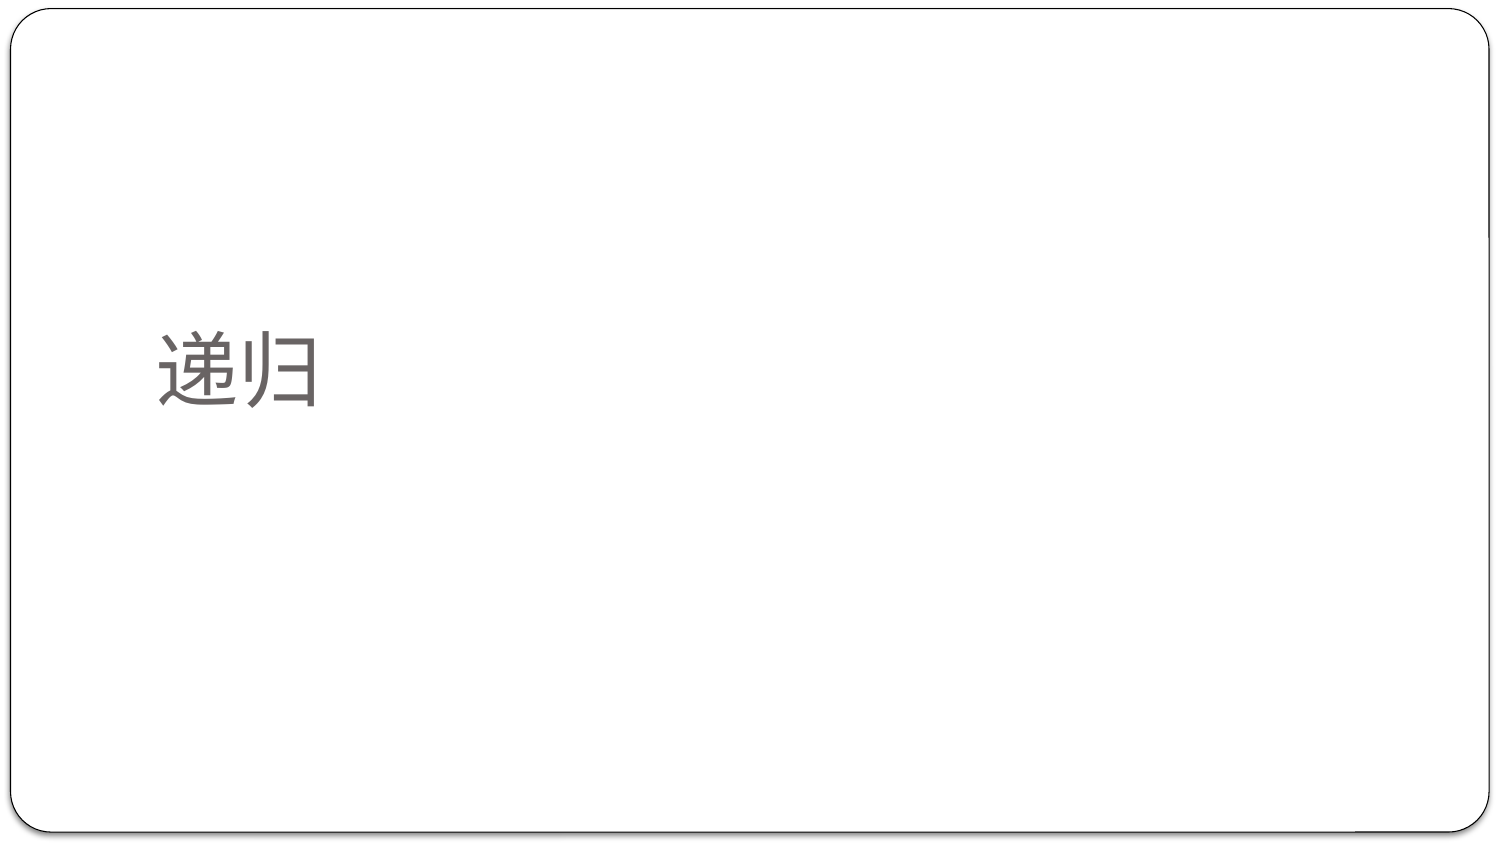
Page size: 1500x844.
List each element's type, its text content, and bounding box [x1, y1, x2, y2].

title 递归 [140, 292, 1416, 434]
